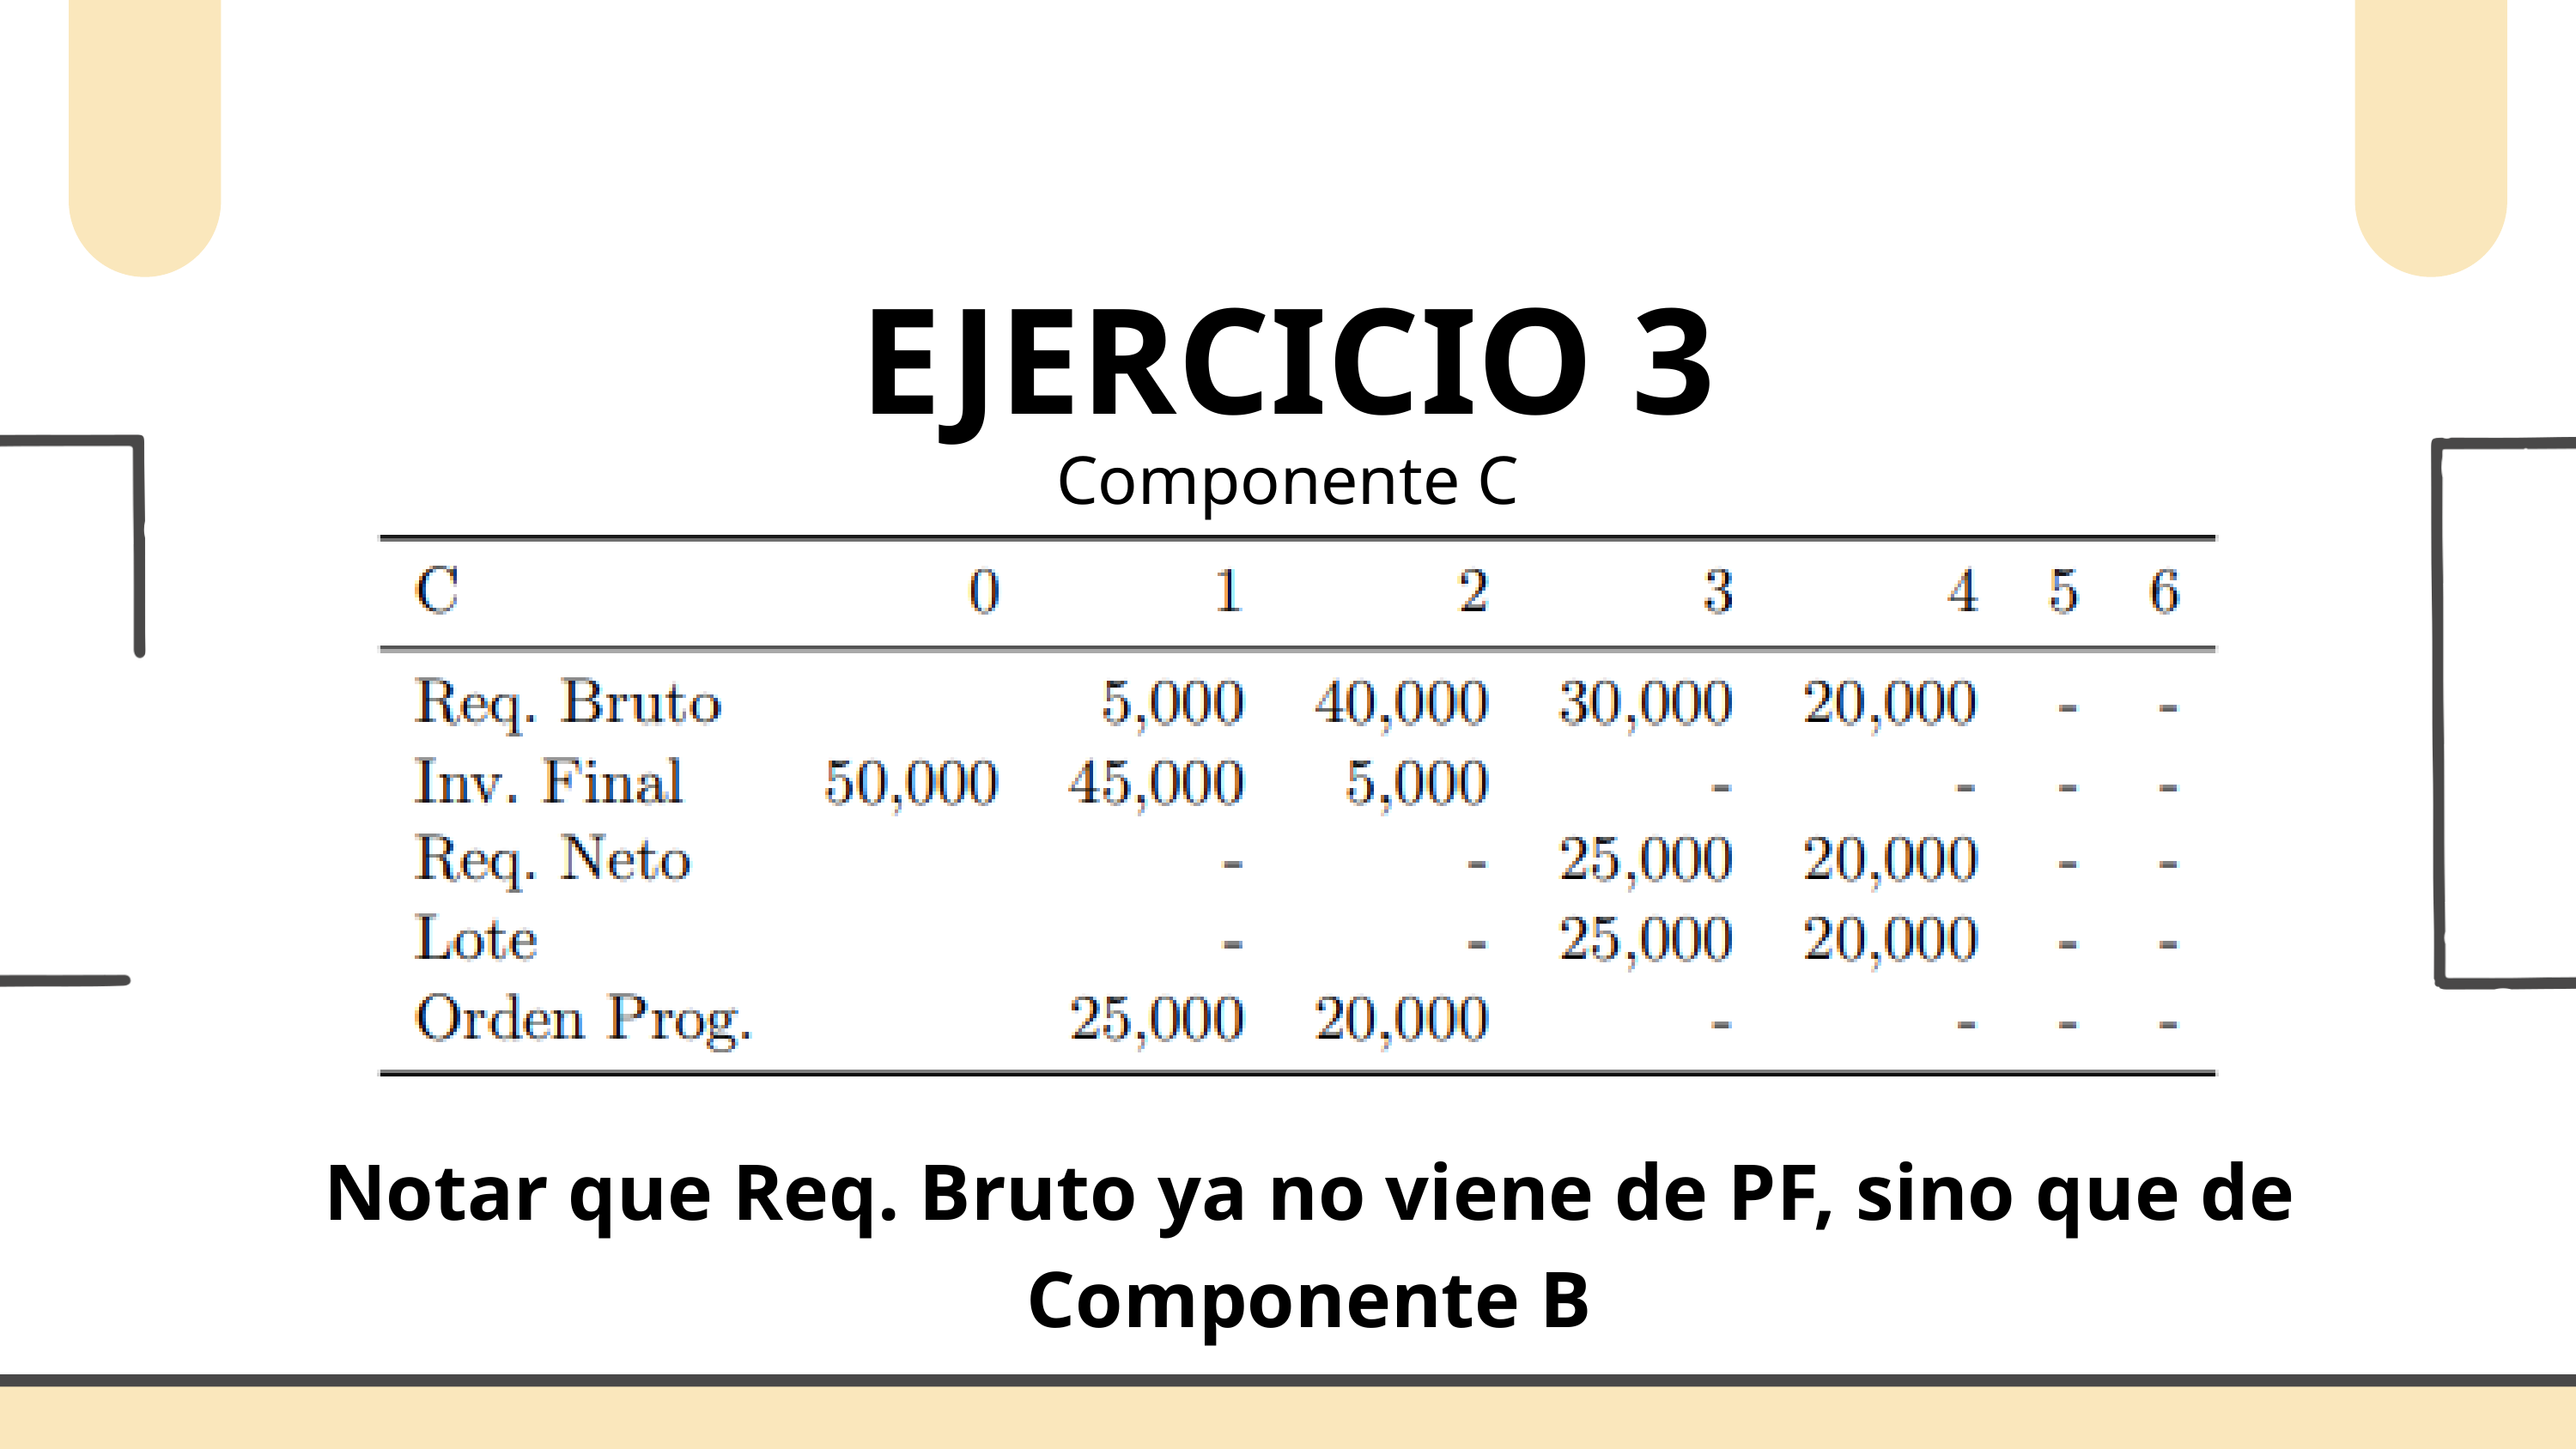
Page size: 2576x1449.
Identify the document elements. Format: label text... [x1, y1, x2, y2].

text_box [343, 518, 2281, 1127]
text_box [68, 0, 222, 277]
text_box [0, 1379, 2576, 1449]
text_box [2431, 434, 2576, 990]
text_box Componente C [236, 425, 2340, 518]
text_box EJERCICIO 3 [686, 238, 1890, 444]
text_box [2354, 0, 2508, 277]
text_box Notar que Req. Bruto ya no viene de PF, sino que de Componente B [264, 1127, 2355, 1343]
text_box [0, 434, 146, 990]
